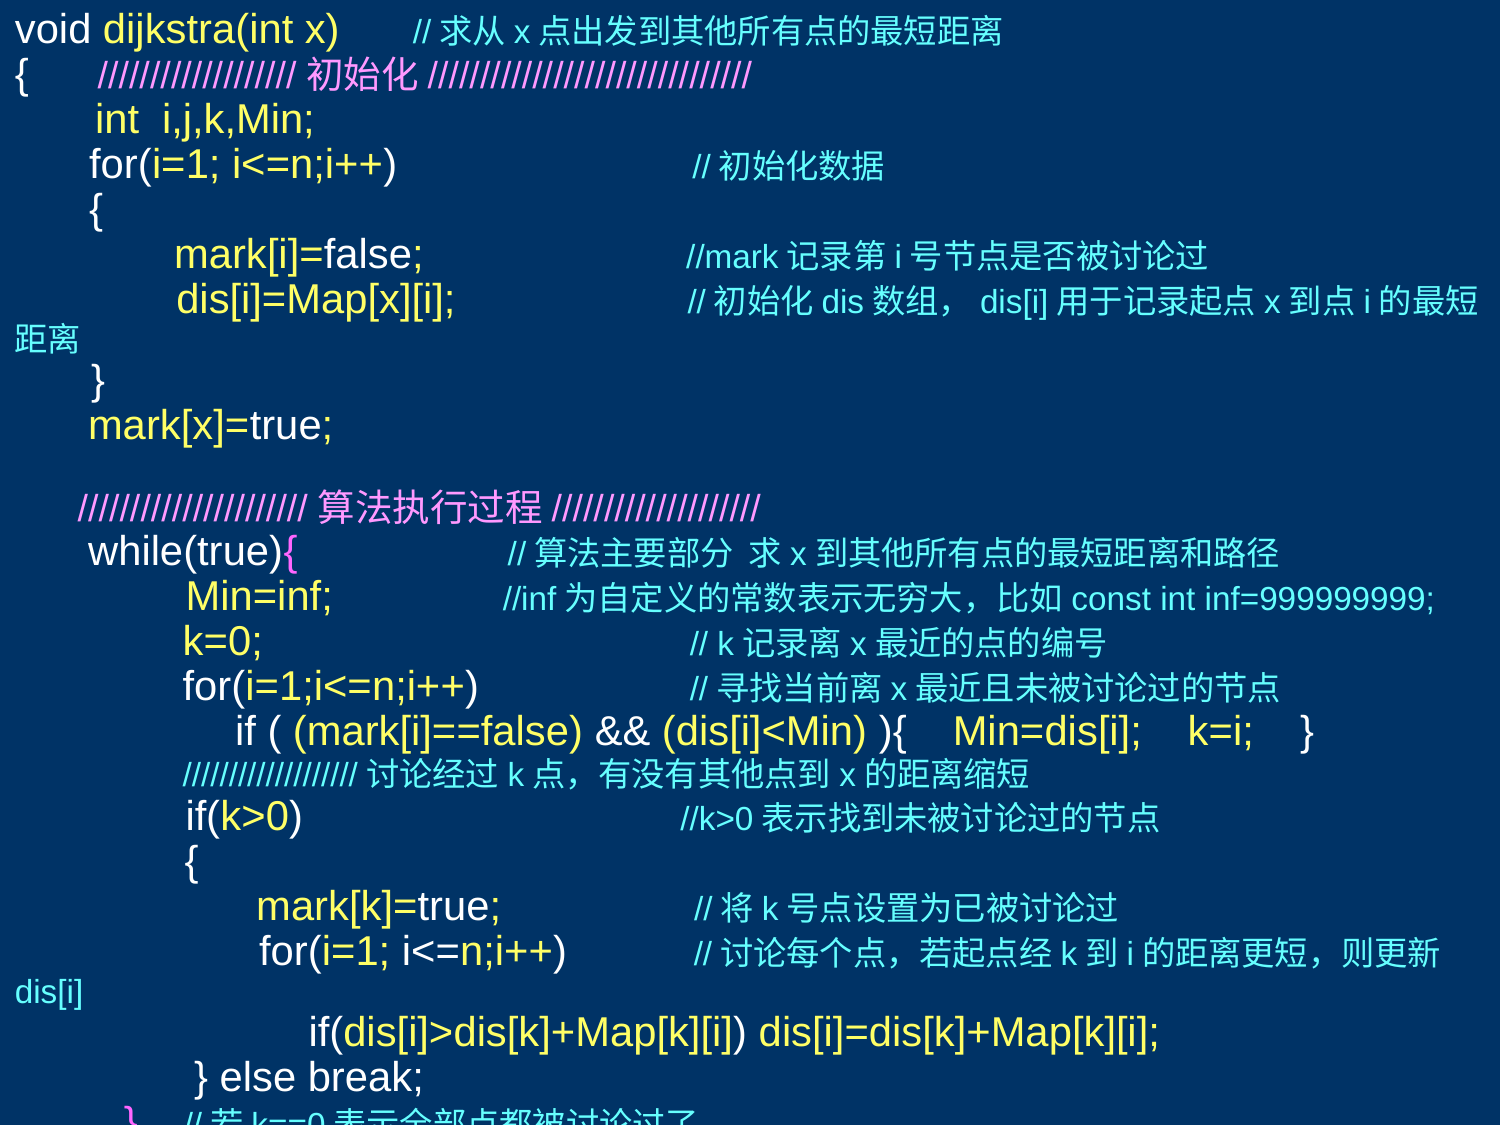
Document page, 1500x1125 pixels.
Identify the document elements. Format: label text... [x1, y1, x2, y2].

text_box void dijkstra(int x) //求从x点出发到其他所有点的最短距离 { ///////////////////初始化/////////////////////////////// int i,j,k,Min; for(i=1; i<=n;i++) //初始化数据 { mark[i]=false; //mark记录第i号节点是否被讨论过 dis[i]=Map[x][i]; //初始化dis数组，dis[i]用于记录起点x到点i的最短距离 } mark[x]=true; //////////////////////算法执行过程//////////////////// while(true){ //算法主要部分 求x到其他所有点的最短距离和路径 Min=inf; //inf为自定义的常数表示无穷大，比如const int inf=999999999; k=0; // k记录离x最近的点的编号 for(i=1;i<=n;i++) //寻找当前离x最近且未被讨论过的节点 if ( (mark[i]==false) && (dis[i]<Min) ){ Min=dis[i]; k=i; } ///////////////////讨论经过k点，有没有其他点到x的距离缩短 if(k>0) //k>0表示找到未被讨论过的节点 { mark[k]=true; //将k号点设置为已被讨论过 for(i=1; i<=n;i++) //讨论每个点，若起点经k到i的距离更短，则更新dis[i] if(dis[i]>dis[k]+Map[k][i]) dis[i]=dis[k]+Map[k][i]; } else break; } //若k==0表示全部点都被讨论过了 } [0, 0, 1500, 1125]
